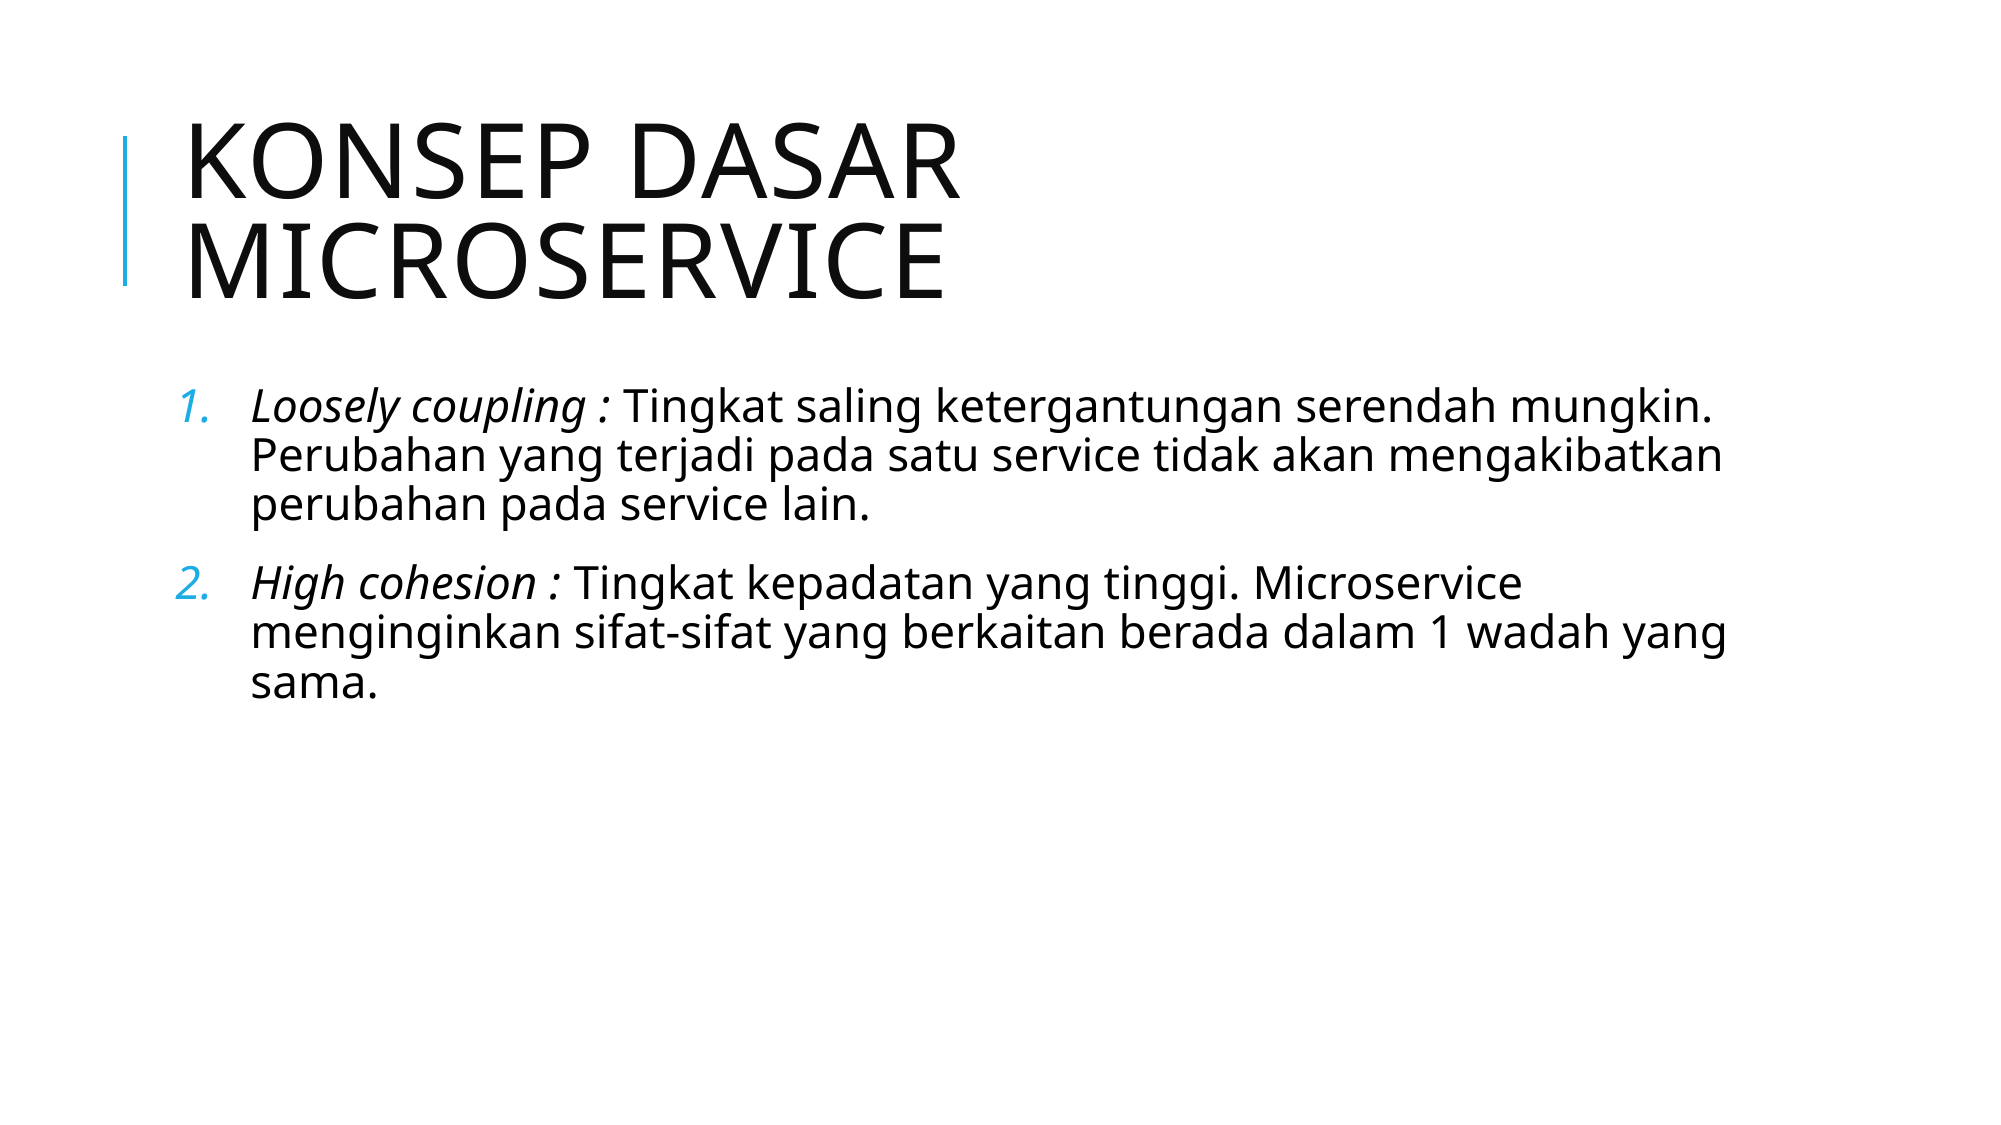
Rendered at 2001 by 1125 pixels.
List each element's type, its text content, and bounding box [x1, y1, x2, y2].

list Loosely coupling : Tingkat saling ketergantungan serendah mungkin. Perubahan yang terjadi pada satu service tidak akan mengakibatkan perubahan pada service lain. High cohesion : Tingkat kepadatan yang tinggi. Microservice menginginkan sifat-sifat yang berkaitan berada dalam 1 wadah yang sama. [168, 375, 1763, 1035]
title Konsep dasar microservice [168, 96, 1763, 342]
